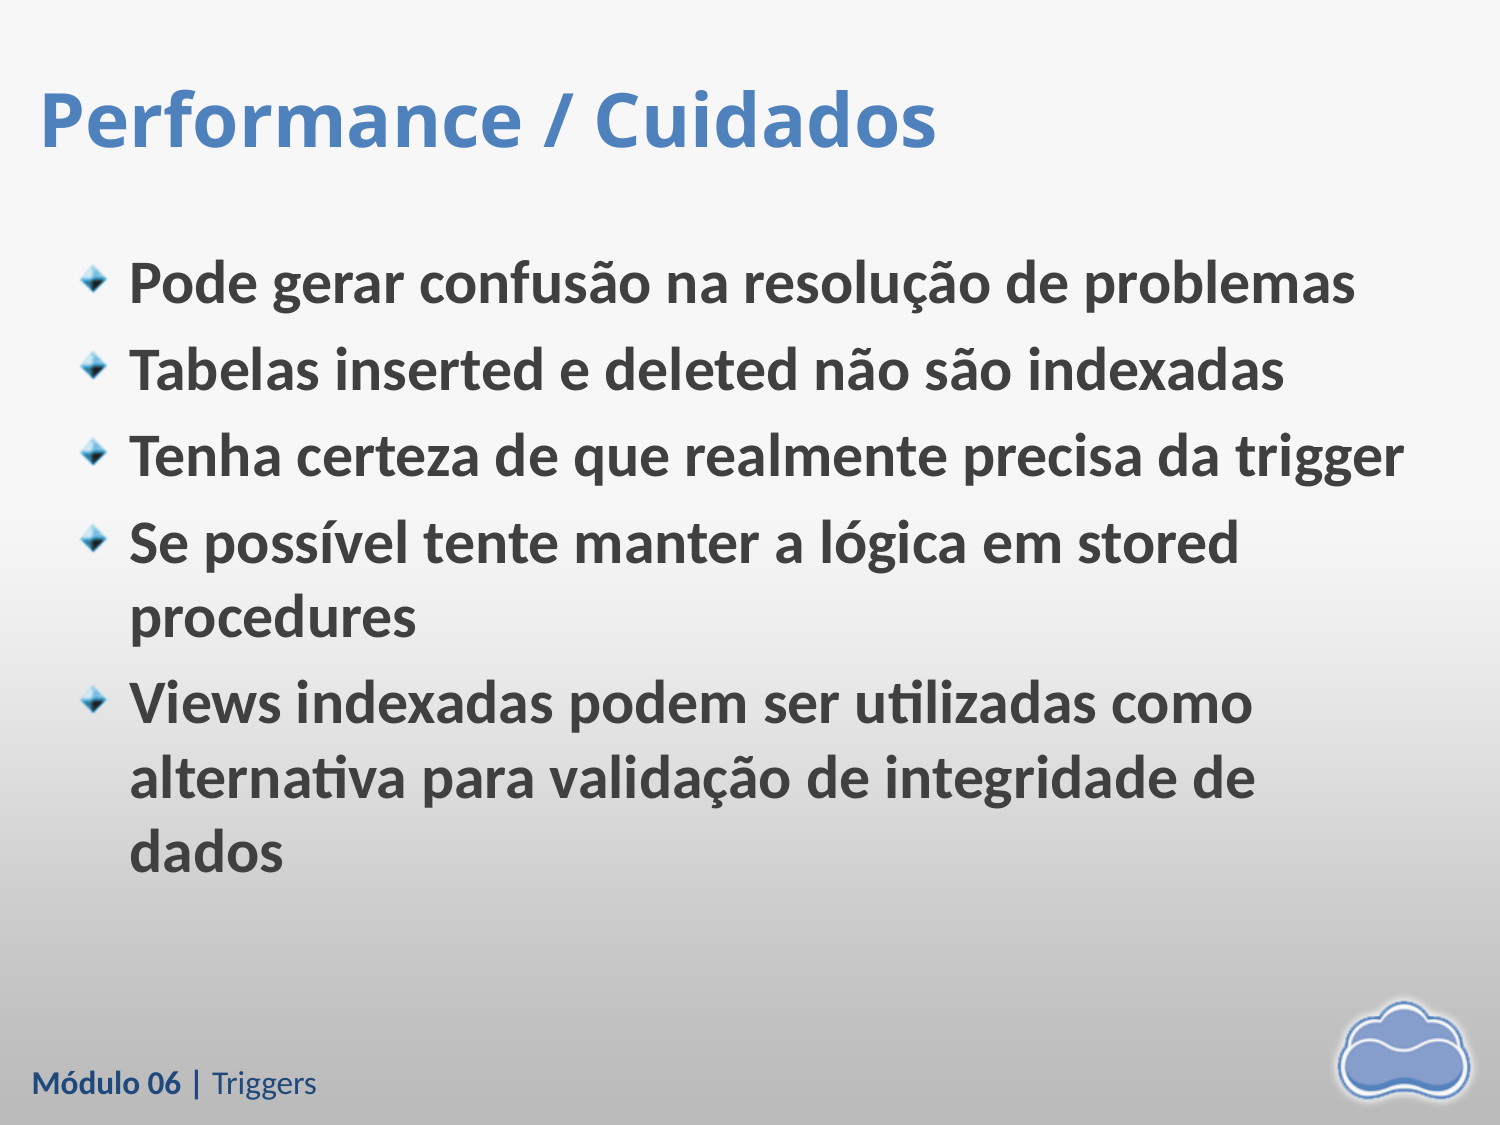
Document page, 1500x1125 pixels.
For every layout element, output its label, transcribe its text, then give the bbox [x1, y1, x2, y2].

picture [0, 0, 1500, 1125]
title Performance / Cuidados [23, 58, 1500, 176]
list Pode gerar confusão na resolução de problemas Tabelas inserted e deleted não são indexadas Tenha certeza de que realmente precisa da trigger Se possível tente manter a lógica em stored procedures Views indexadas podem ser utilizadas como alternativa para validação de integridade de dados [58, 234, 1430, 961]
